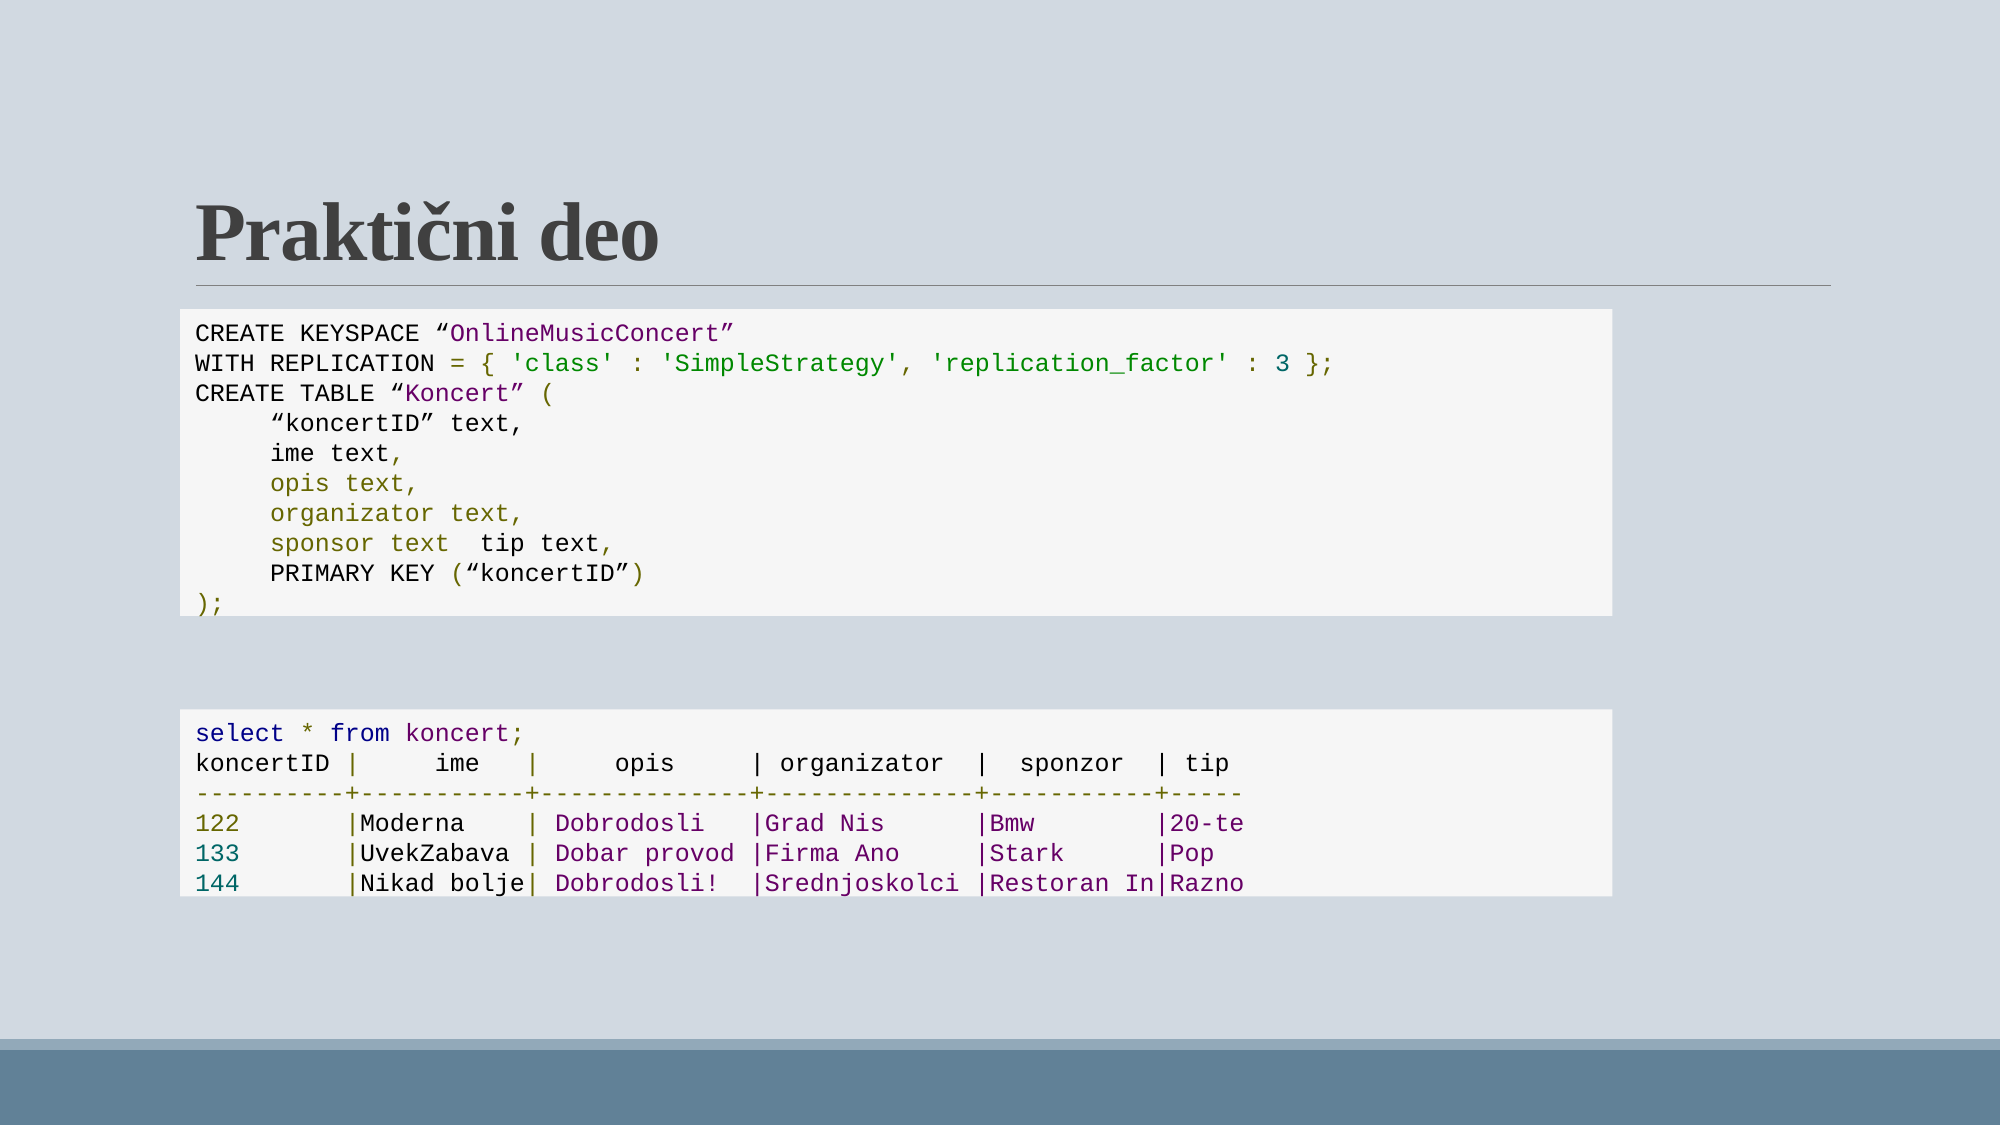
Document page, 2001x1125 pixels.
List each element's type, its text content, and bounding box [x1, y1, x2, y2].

text_box CREATE KEYSPACE “OnlineMusicConcert” WITH REPLICATION = { 'class' : 'SimpleStrategy', 'replication_factor' : 3 }; CREATE TABLE “Koncert” ( “koncertID” text, ime text, opis text, organizator text, sponsor text tip text, PRIMARY KEY (“koncertID”) ); [180, 309, 1613, 616]
title Praktični deo [180, 47, 1830, 285]
text_box select * from koncert; koncertID | ime | opis | organizator | sponzor | tip ----------+-----------+--------------+--------------+-----------+----- |Moderna | Dobrodosli |Grad Nis |Bmw |20-te 133 |UvekZabava | Dobar provod |Firma Ano |Stark |Pop 144 |Nikad bolje| Dobrodosli! |Srednjoskolci |Restoran In|Razno [180, 709, 1613, 897]
